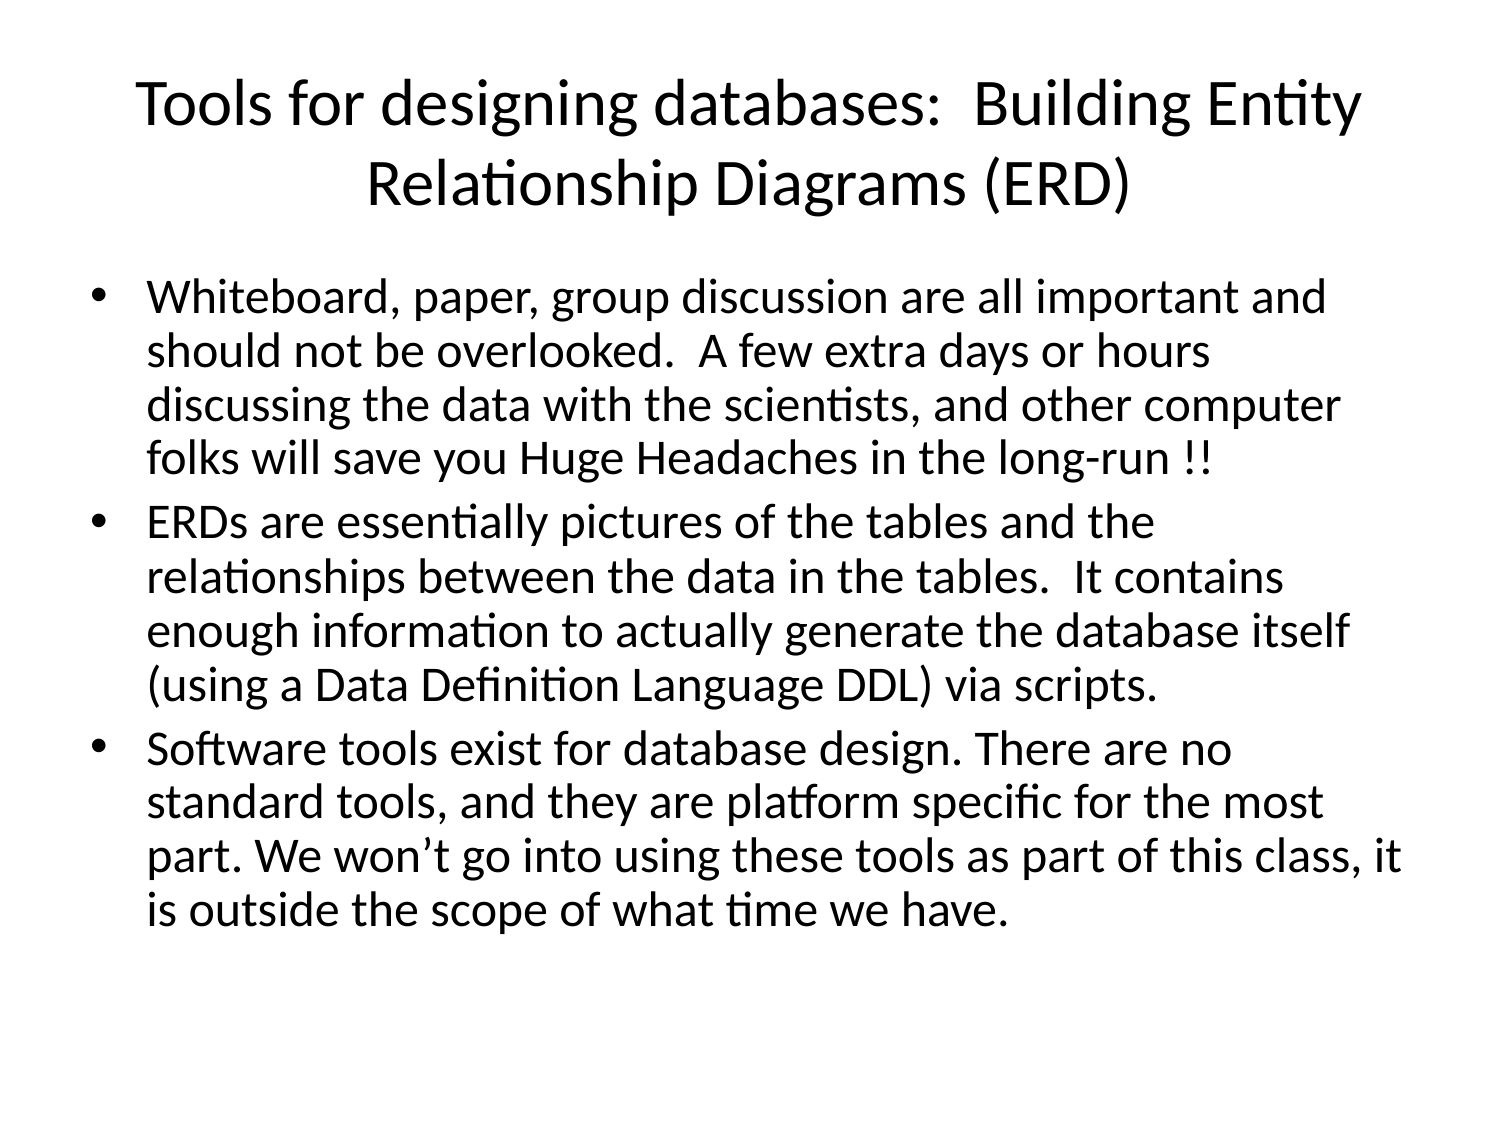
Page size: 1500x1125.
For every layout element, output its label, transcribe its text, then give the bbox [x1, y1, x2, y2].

list Whiteboard, paper, group discussion are all important and should not be overlooked. A few extra days or hours discussing the data with the scientists, and other computer folks will save you Huge Headaches in the long-run !! ERDs are essentially pictures of the tables and the relationships between the data in the tables. It contains enough information to actually generate the database itself (using a Data Definition Language DDL) via scripts. Software tools exist for database design. There are no standard tools, and they are platform specific for the most part. We won’t go into using these tools as part of this class, it is outside the scope of what time we have. [75, 262, 1425, 1005]
title Tools for designing databases: Building Entity Relationship Diagrams (ERD) [75, 45, 1425, 233]
